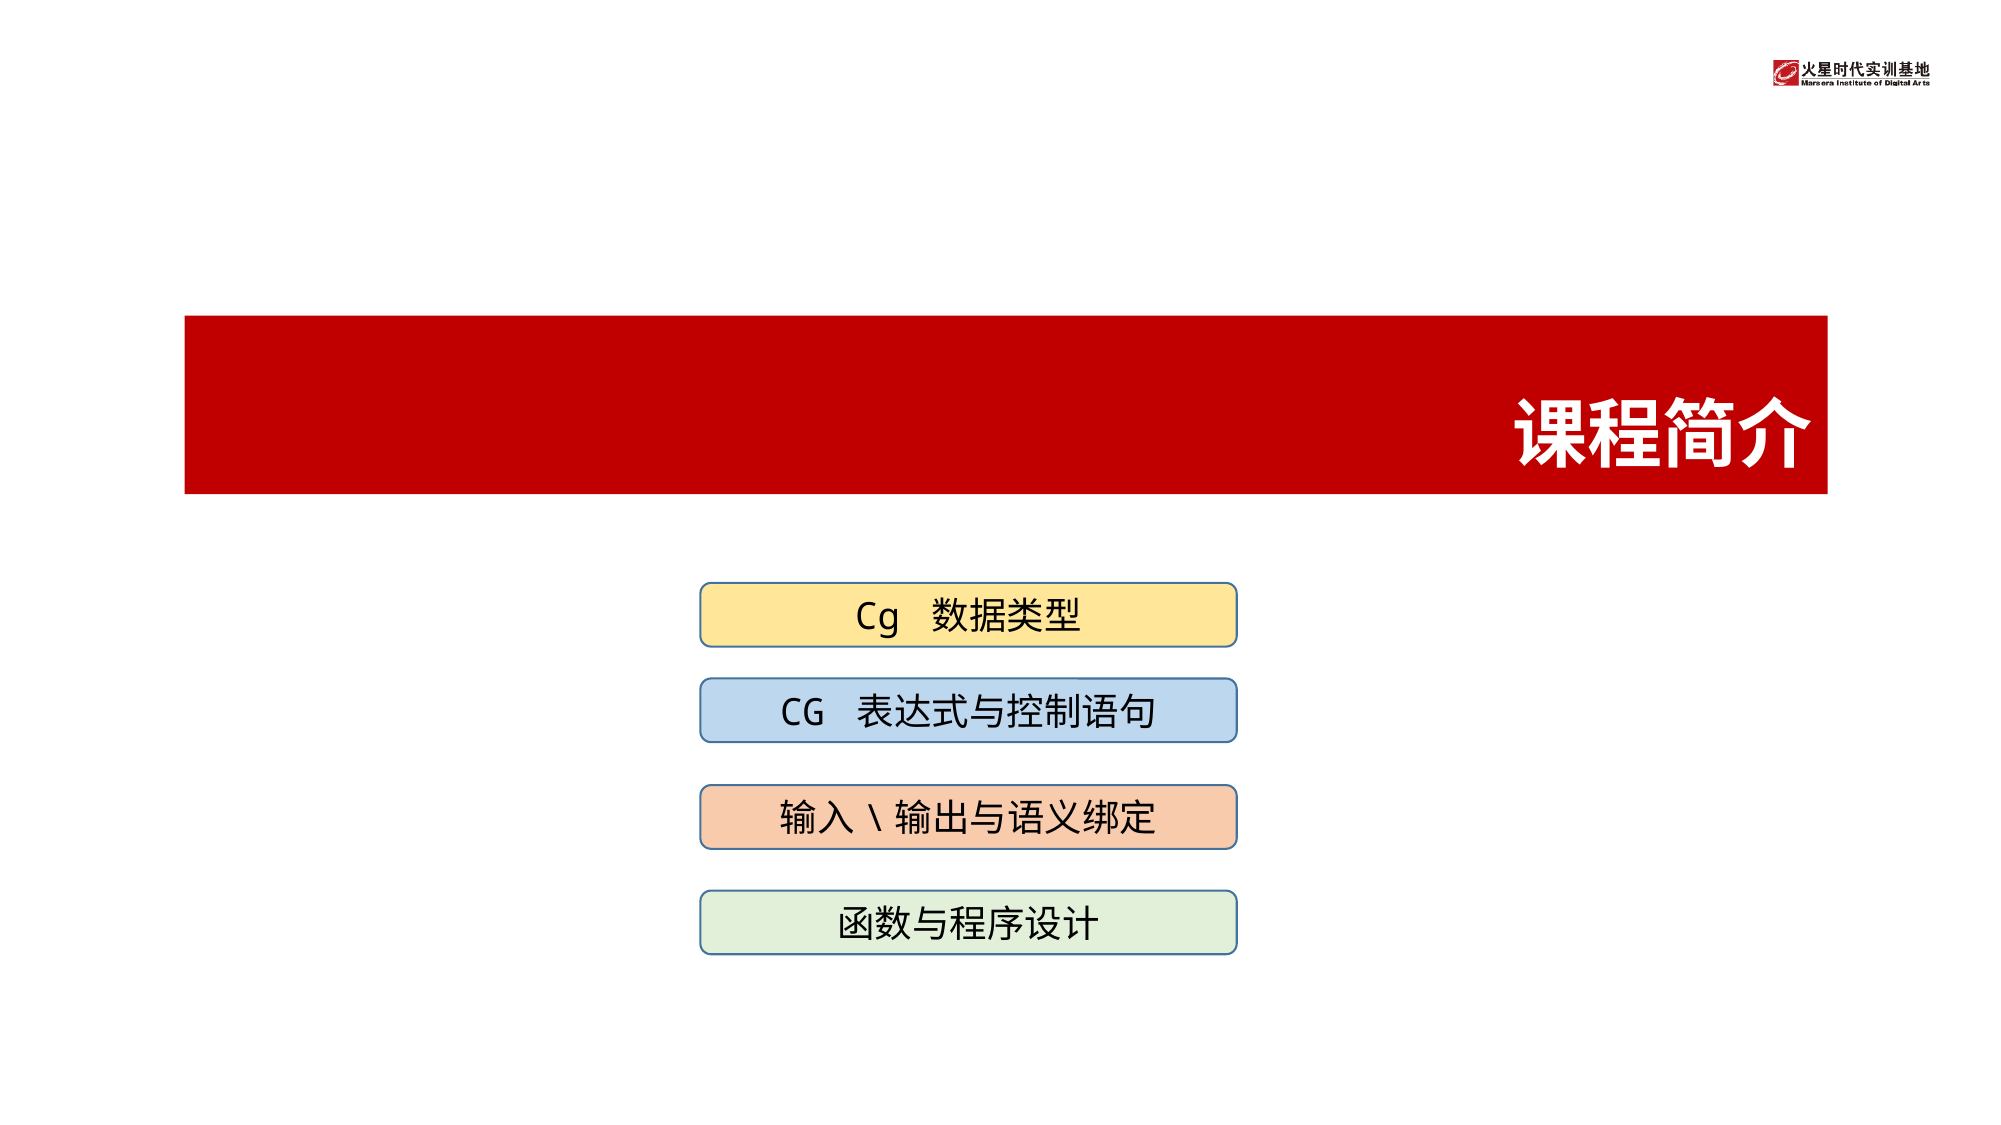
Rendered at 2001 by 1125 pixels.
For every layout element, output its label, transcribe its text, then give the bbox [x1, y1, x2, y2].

text_box CG 表达式与控制语句 [699, 677, 1238, 744]
text_box Cg 数据类型 [699, 581, 1238, 648]
text_box 函数与程序设计 [699, 889, 1238, 956]
title 课程简介 [184, 267, 1828, 485]
text_box 输入\输出与语义绑定 [699, 784, 1238, 850]
picture [1769, 59, 1934, 86]
